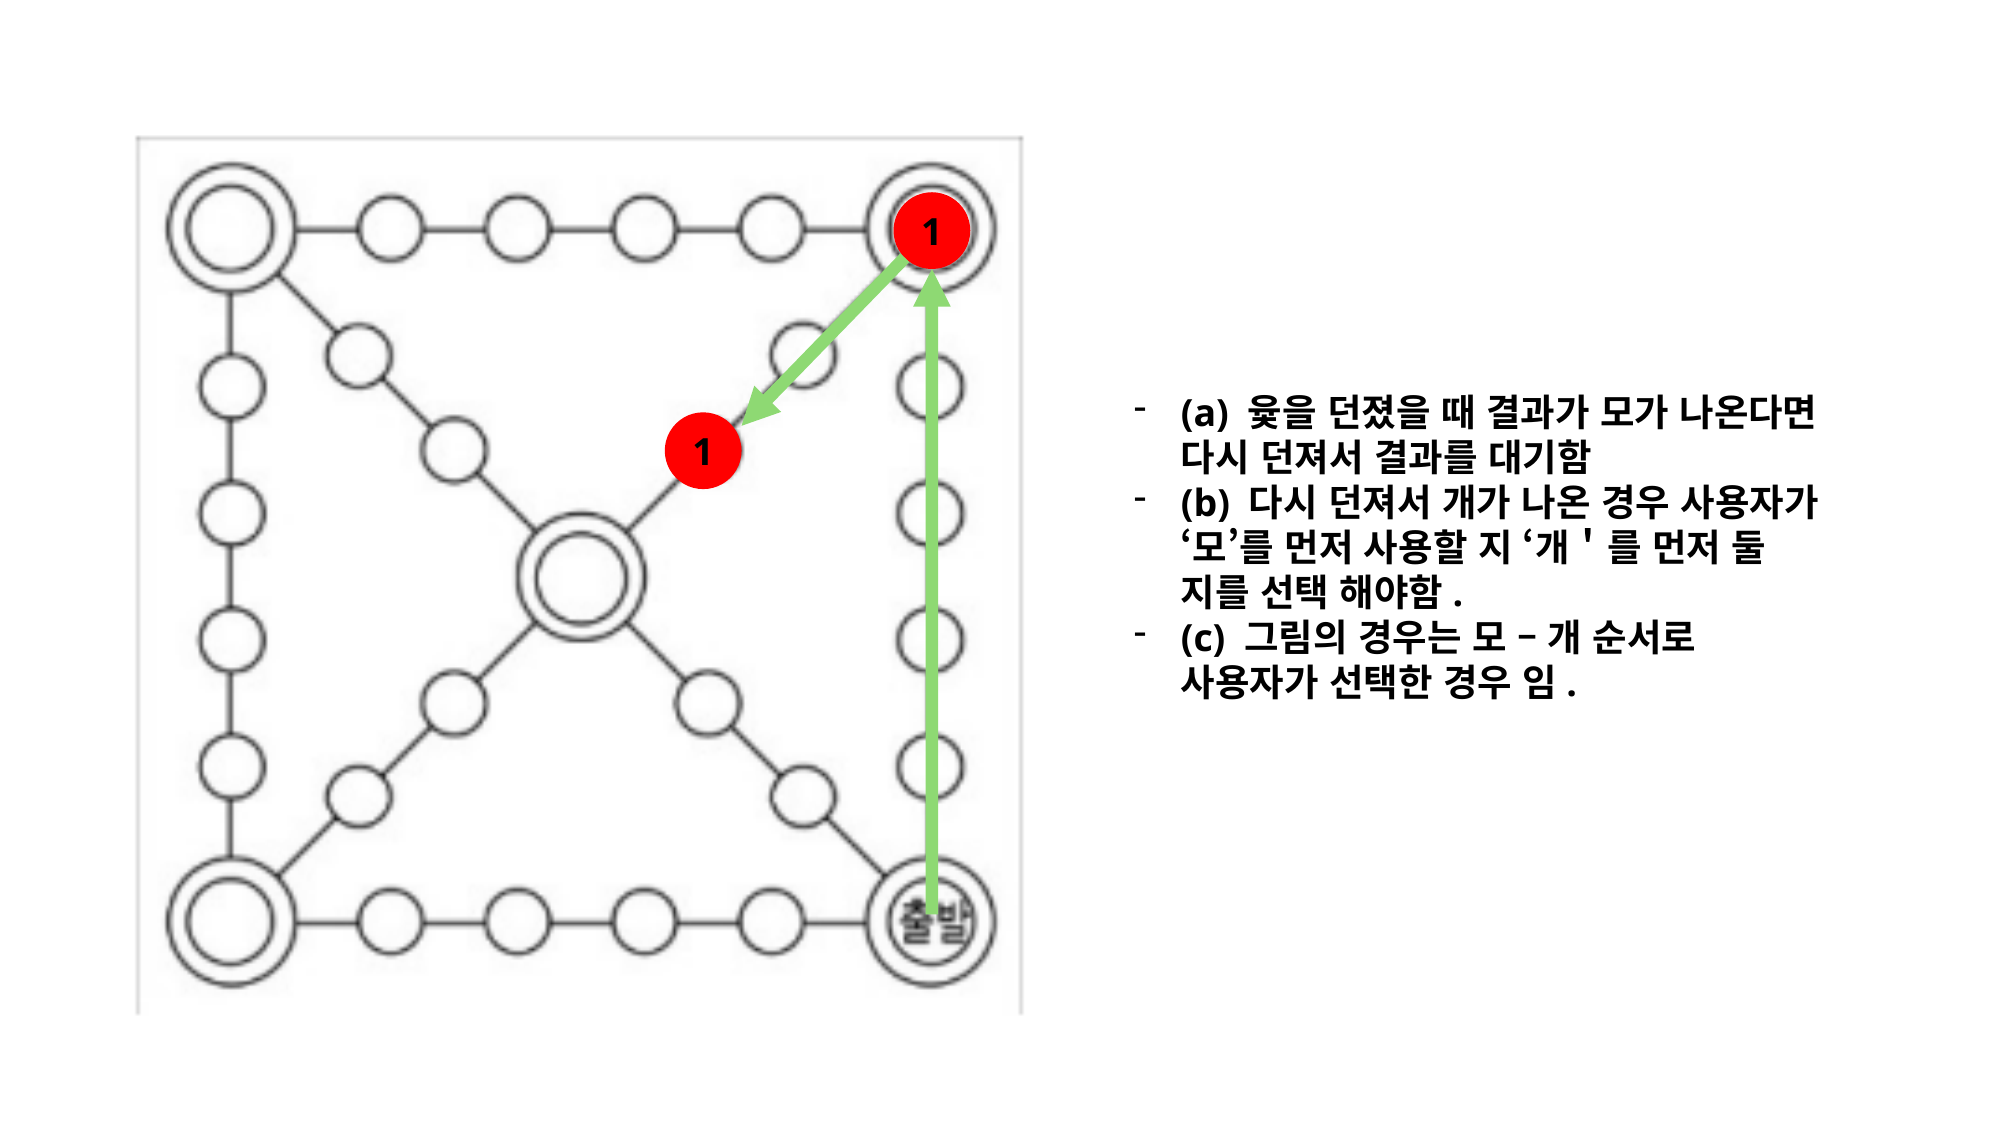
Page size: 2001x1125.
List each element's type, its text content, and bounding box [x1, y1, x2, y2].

picture [130, 133, 1028, 1043]
text_box (a) 윷을 던졌을 때 결과가 모가 나온다면 다시 던져서 결과를 대기함 (b) 다시 던져서 개가 나온 경우 사용자가 ‘모’를 먼저 사용할 지 ‘개＇를 먼저 둘 지를 선택 해야함. (c) 그림의 경우는 모 – 개 순서로 사용자가 선택한 경우 임. [1118, 100, 1847, 992]
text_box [741, 257, 906, 427]
